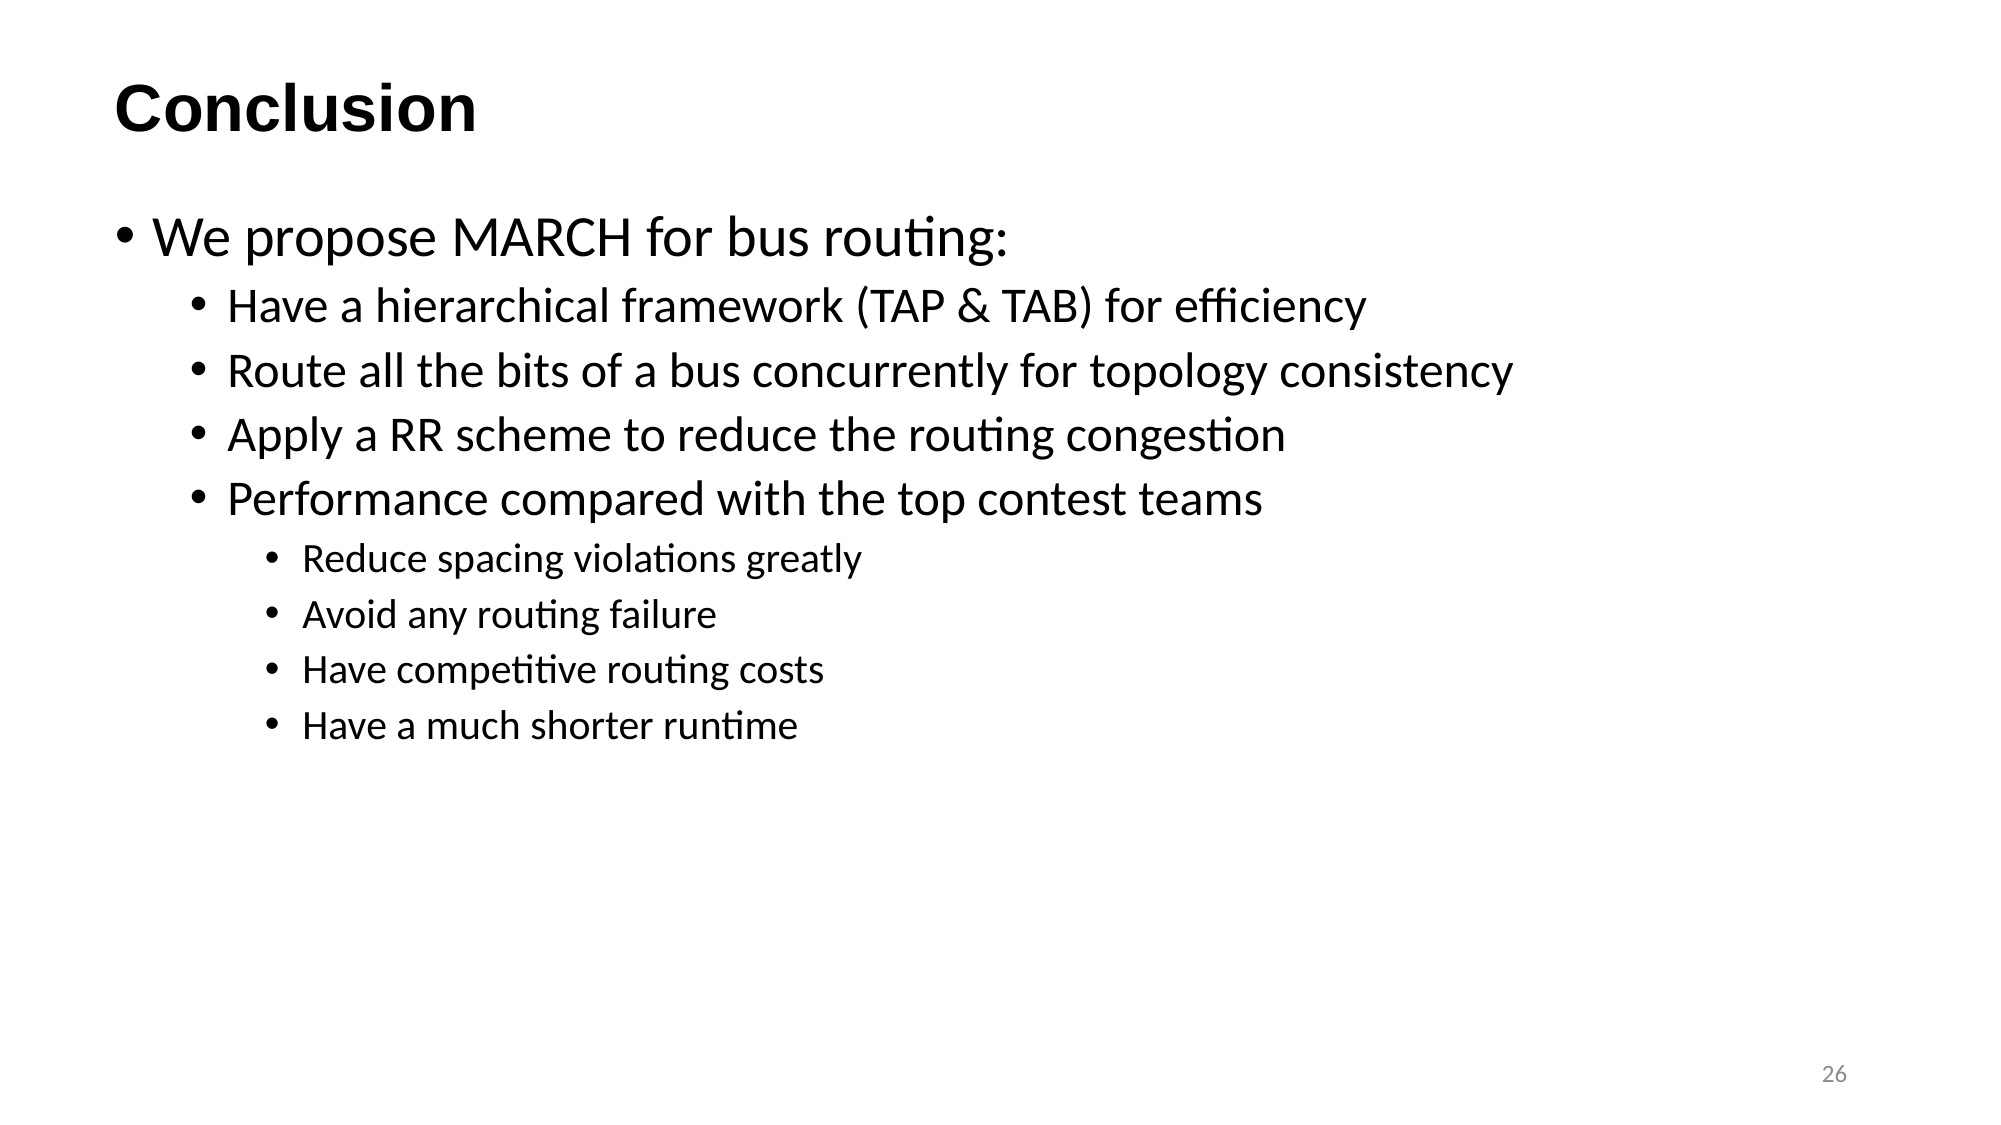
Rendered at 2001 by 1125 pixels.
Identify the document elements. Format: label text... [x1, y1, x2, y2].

list We propose MARCH for bus routing: Have a hierarchical framework (TAP & TAB) for efficiency Route all the bits of a bus concurrently for topology consistency Apply a RR scheme to reduce the routing congestion Performance compared with the top contest teams Reduce spacing violations greatly Avoid any routing failure Have competitive routing costs Have a much shorter runtime [99, 198, 1899, 797]
slide_number 26 [1412, 1042, 1863, 1103]
text_box Conclusion [99, 11, 1549, 198]
